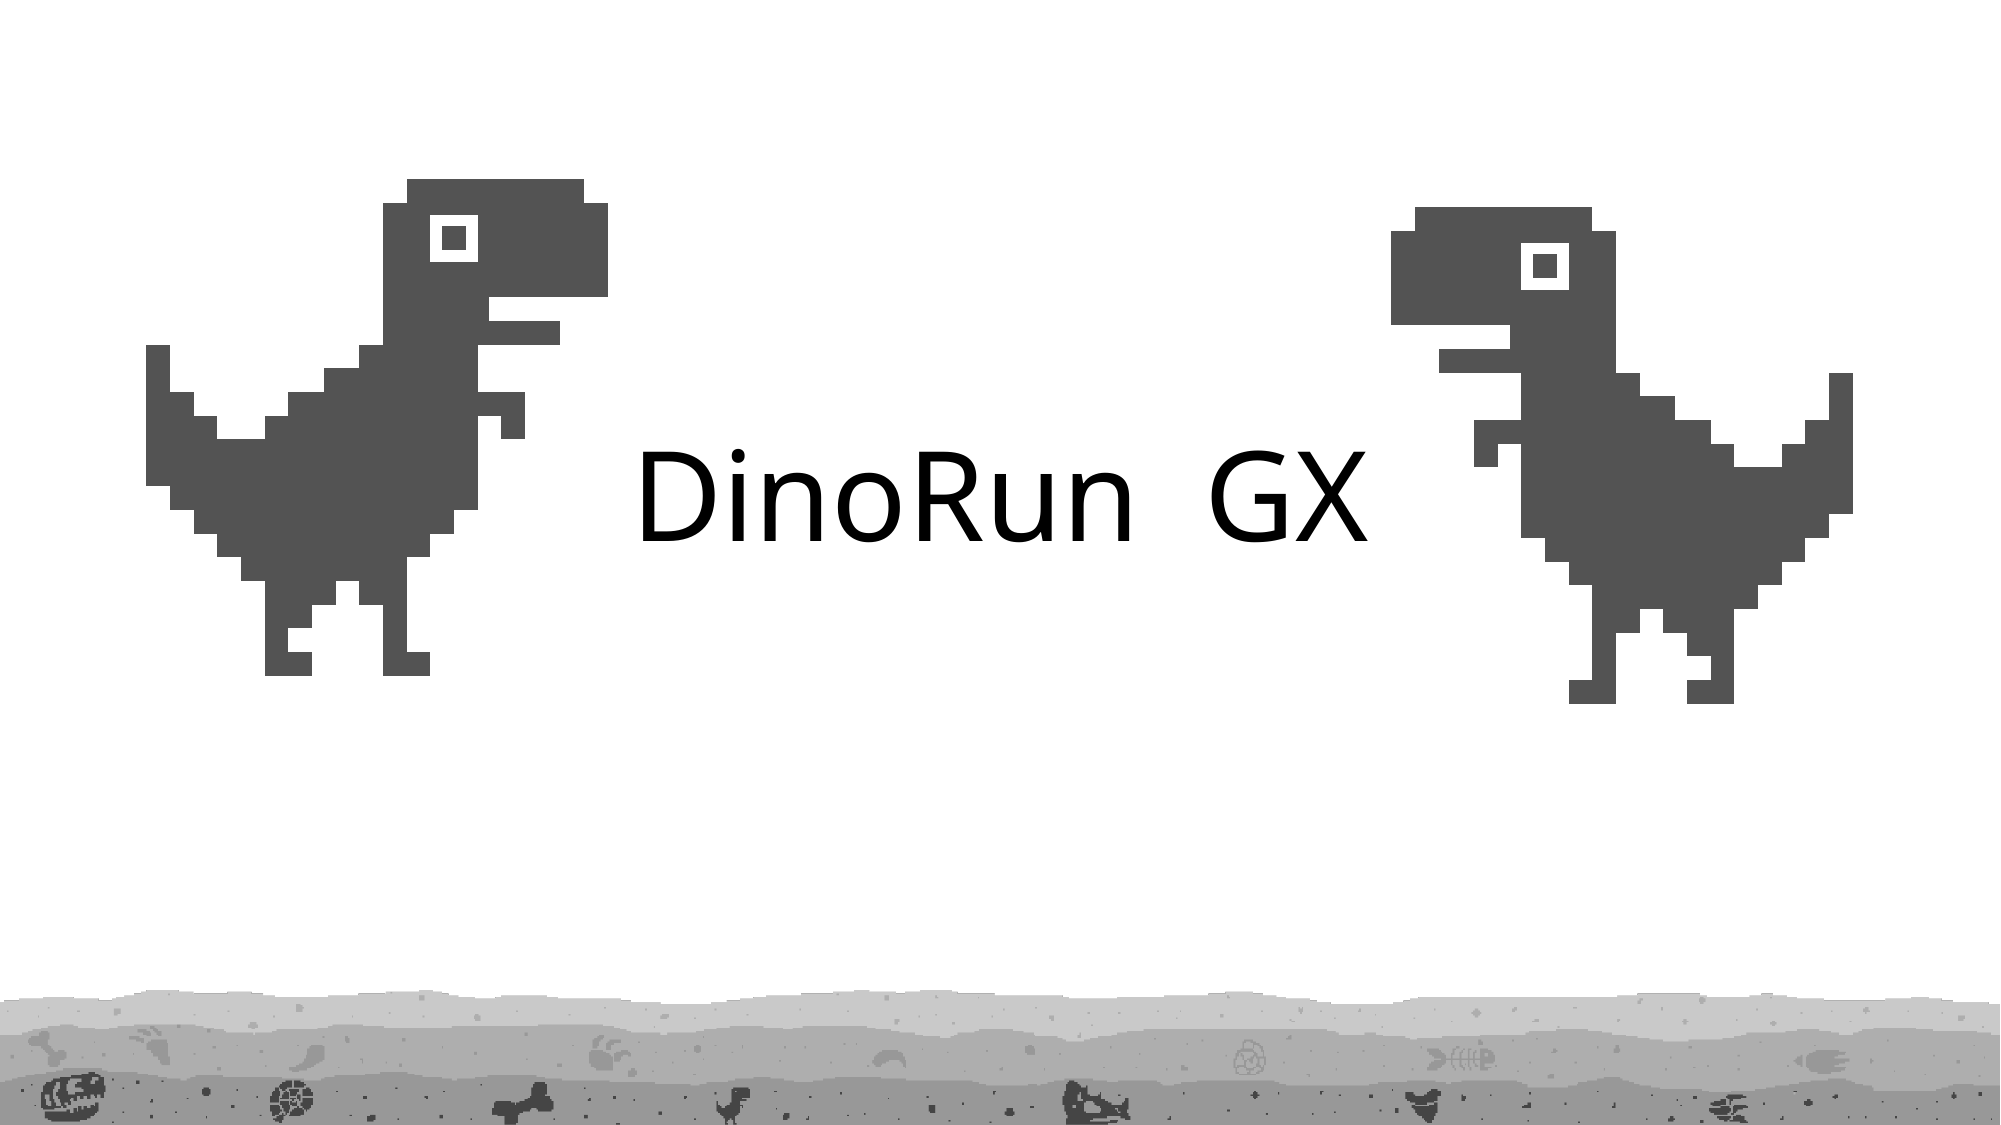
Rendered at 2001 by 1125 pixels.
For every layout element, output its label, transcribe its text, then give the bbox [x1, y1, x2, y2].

picture [0, 930, 2000, 1125]
picture [1368, 184, 1877, 775]
picture [123, 156, 632, 747]
title DinoRun GX [632, 184, 1368, 576]
